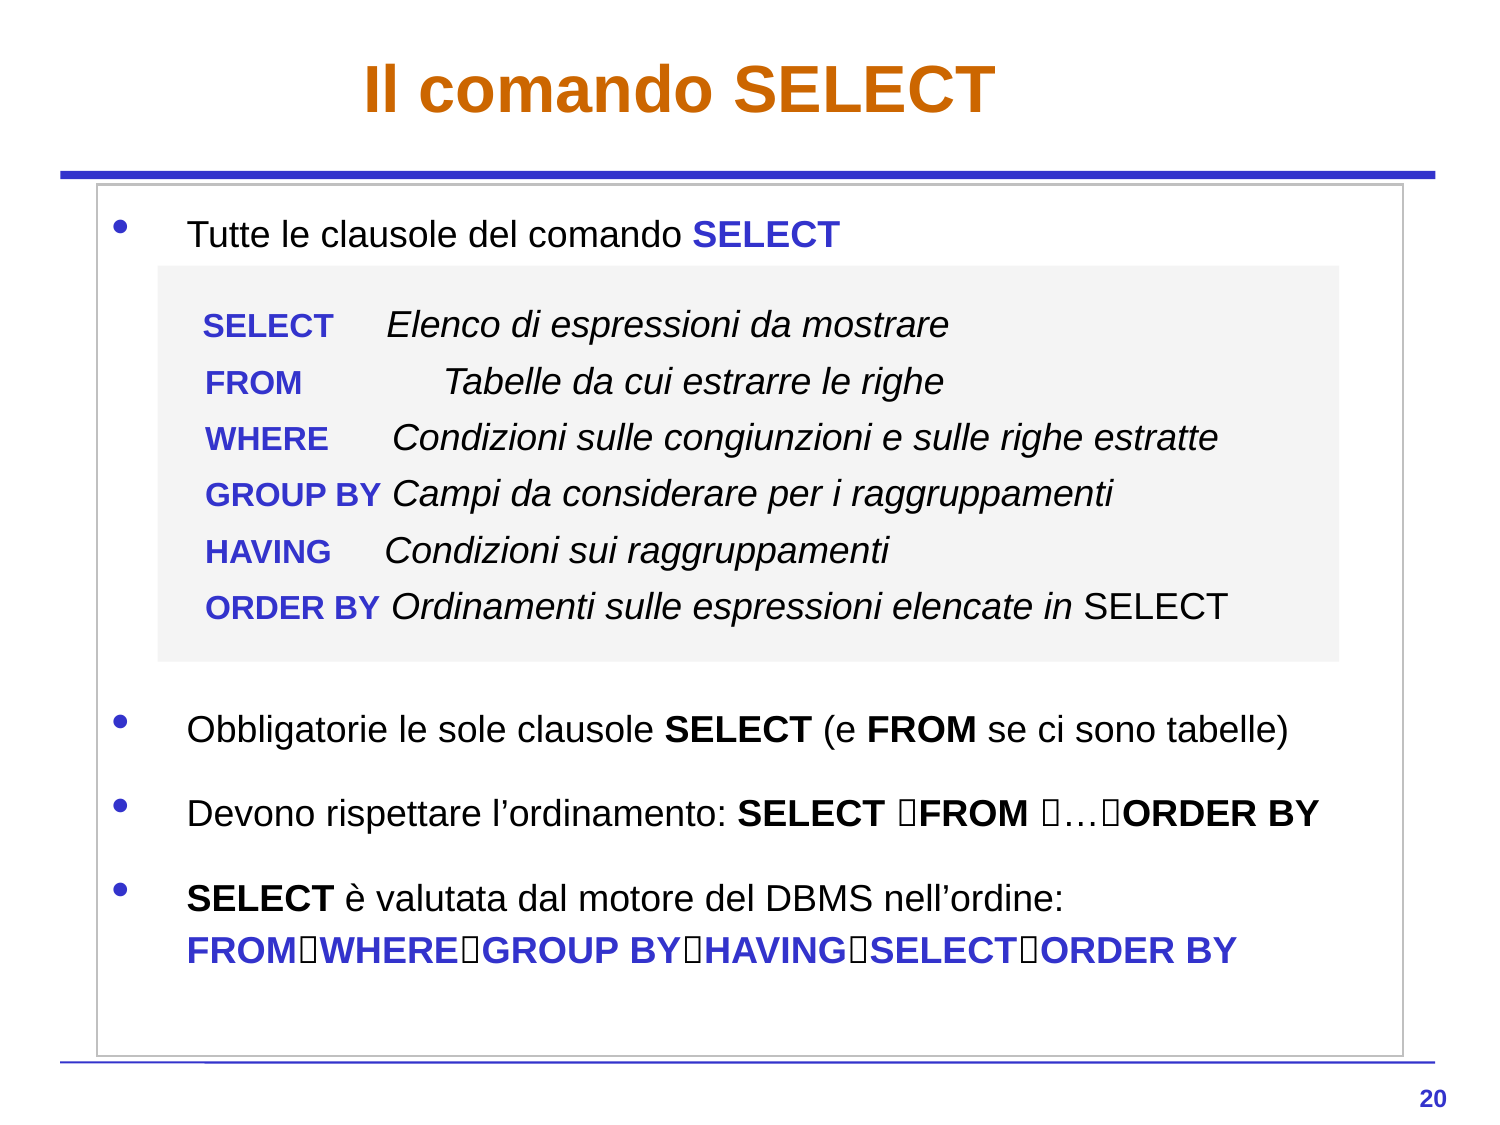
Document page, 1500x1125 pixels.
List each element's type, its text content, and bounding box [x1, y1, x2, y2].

text_box Tutte le clausole del comando SELECT Obbligatorie le sole clausole SELECT (e FROM se ci sono tabelle) Devono rispettare l’ordinamento: SELECT FROM …ORDER BY SELECT è valutata dal motore del DBMS nell’ordine: FROMWHEREGROUP BYHAVINGSELECTORDER BY [96, 184, 1404, 1057]
slide_number 20 [1262, 1074, 1463, 1125]
title Il comando SELECT [76, 29, 1302, 142]
text_box SELECT Elenco di espressioni da mostrare FROM Tabelle da cui estrarre le righe WHERE Condizioni sulle congiunzioni e sulle righe estratte GROUP BY Campi da considerare per i raggruppamenti HAVING Condizioni sui raggruppamenti ORDER BY Ordinamenti sulle espressioni elencate in SELECT [157, 265, 1340, 662]
